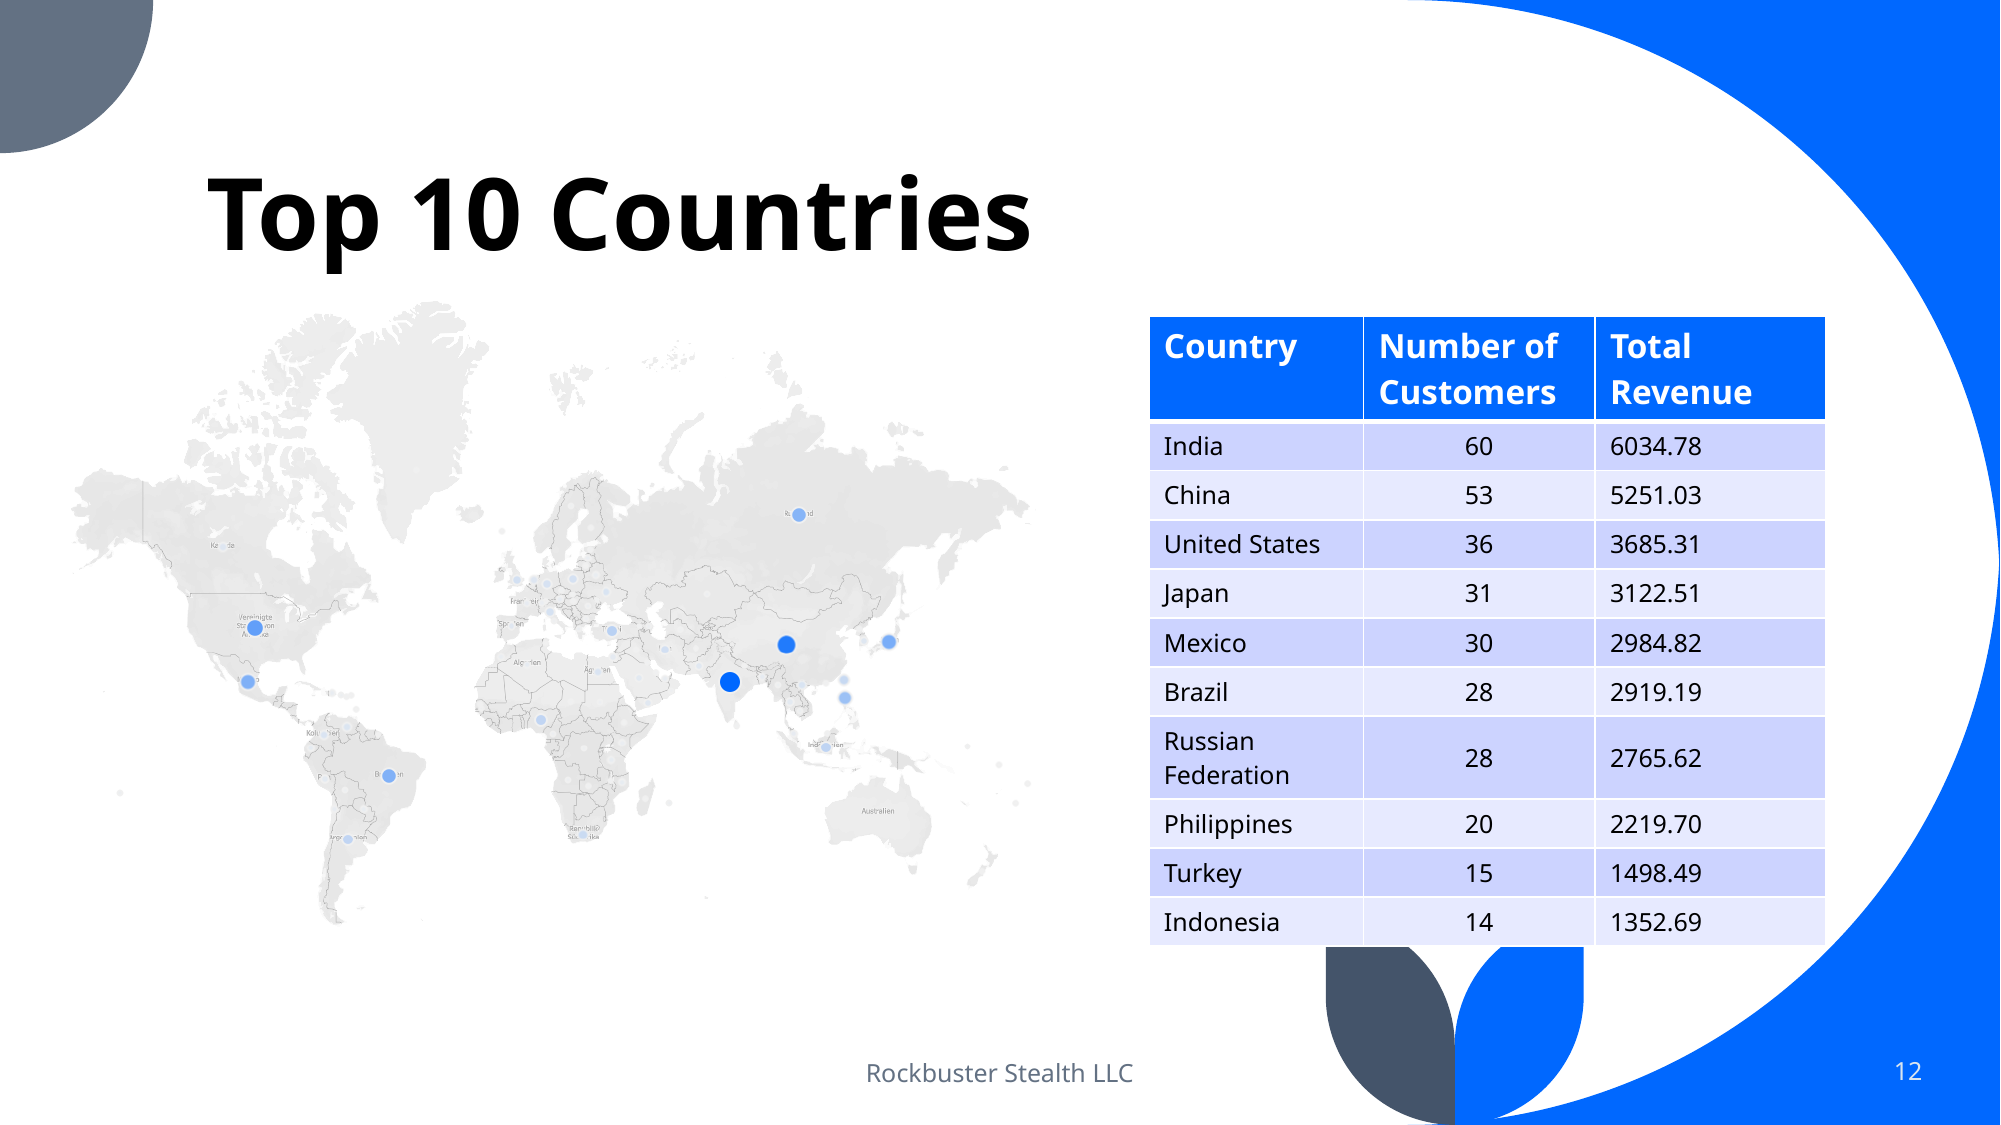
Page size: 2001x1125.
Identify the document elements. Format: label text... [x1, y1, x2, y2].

table_cell Brazil [1150, 668, 1363, 715]
table_cell 28 [1364, 668, 1594, 715]
table_header Number of Customers [1364, 317, 1594, 419]
table_cell Indonesia [1150, 898, 1363, 945]
table_cell 1352.69 [1596, 898, 1825, 945]
table_header Total Revenue [1596, 317, 1825, 419]
table_cell 3685.31 [1596, 521, 1825, 568]
table_cell Japan [1150, 570, 1363, 617]
table_header Country [1150, 317, 1363, 419]
table_cell Philippines [1150, 800, 1363, 847]
table_cell Mexico [1150, 619, 1363, 666]
table_cell 28 [1364, 717, 1594, 798]
table_cell 2765.62 [1596, 717, 1825, 798]
table_cell 2919.19 [1596, 668, 1825, 715]
table_cell 14 [1364, 898, 1594, 945]
table_cell Russian Federation [1150, 717, 1363, 798]
title Top 10 Countries [191, 62, 1796, 280]
table_cell 20 [1364, 800, 1594, 847]
footer Rockbuster Stealth LLC [662, 1042, 1338, 1103]
table_cell India [1150, 424, 1363, 470]
table_cell 36 [1364, 521, 1594, 568]
table_cell Turkey [1150, 849, 1363, 896]
table_cell 3122.51 [1596, 570, 1825, 617]
table_cell 2219.70 [1596, 800, 1825, 847]
table_cell 6034.78 [1596, 424, 1825, 470]
table_cell China [1150, 471, 1363, 519]
table_cell 15 [1364, 849, 1594, 896]
table_cell 53 [1364, 471, 1594, 519]
table_cell 31 [1364, 570, 1594, 617]
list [57, 279, 1059, 932]
slide_number 12 [1665, 1042, 1938, 1103]
table_cell 60 [1364, 424, 1594, 470]
table_cell United States [1150, 521, 1363, 568]
table_cell 5251.03 [1596, 471, 1825, 519]
table_cell 1498.49 [1596, 849, 1825, 896]
table_cell 2984.82 [1596, 619, 1825, 666]
table_cell 30 [1364, 619, 1594, 666]
